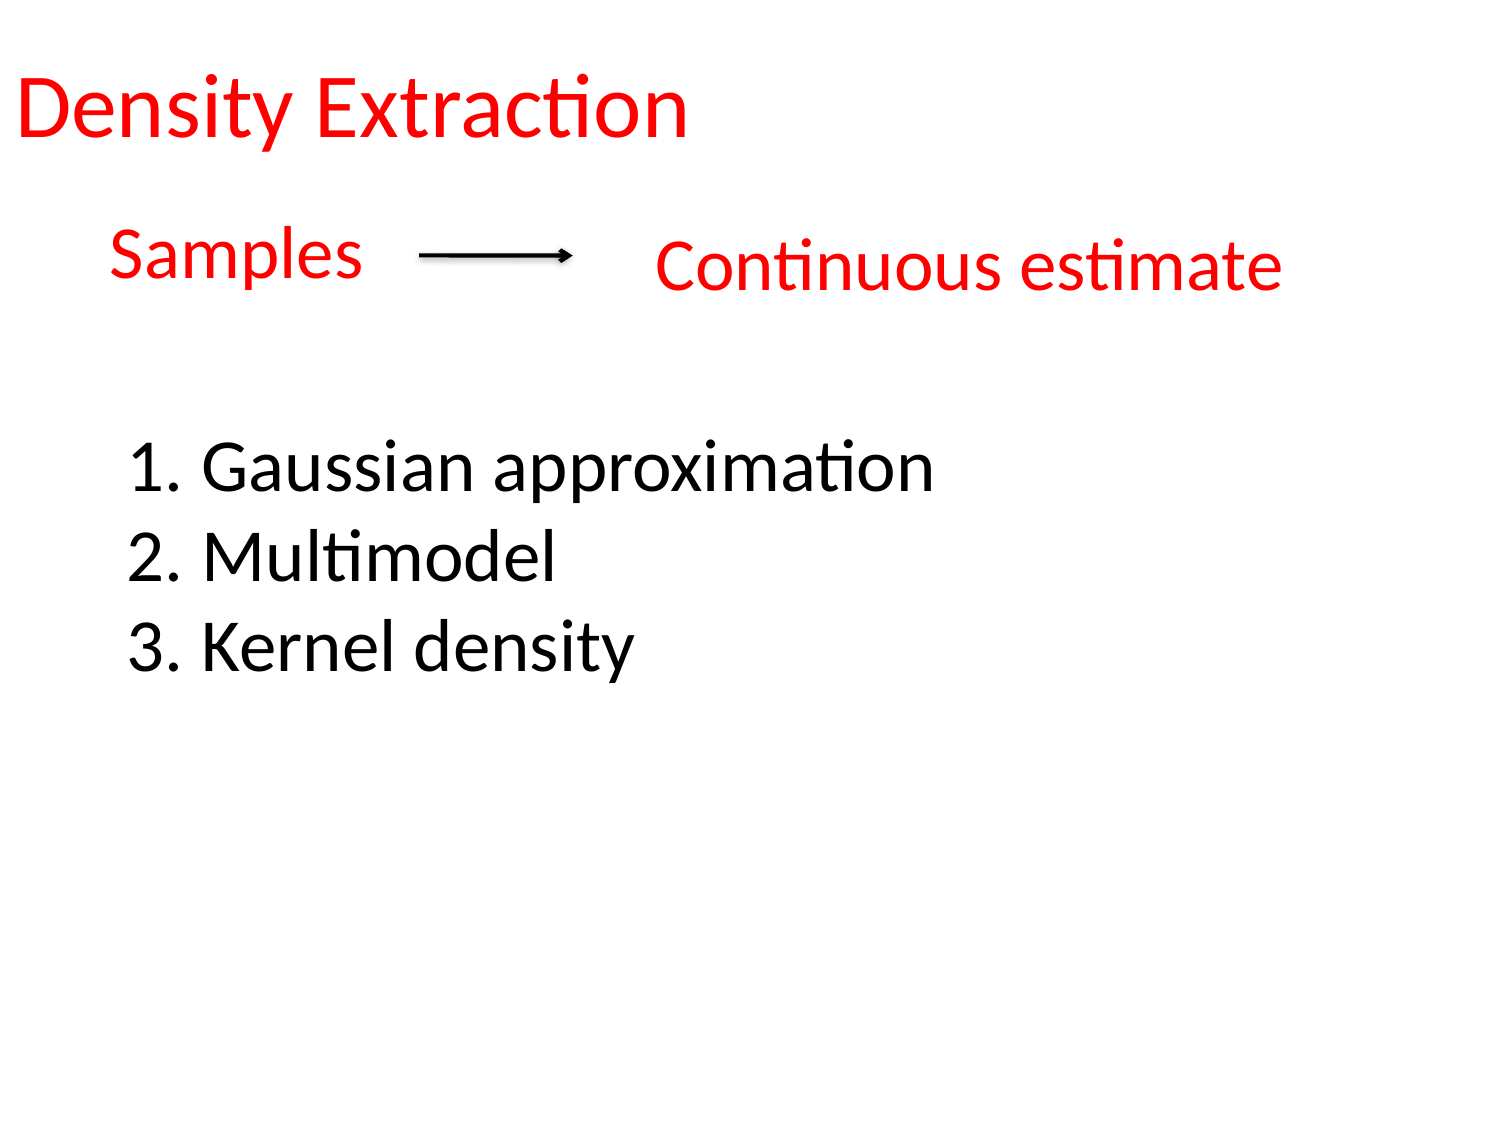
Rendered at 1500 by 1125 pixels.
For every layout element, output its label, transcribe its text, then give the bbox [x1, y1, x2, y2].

text_box Continuous estimate [623, 208, 1316, 313]
text_box Gaussian approximation Multimodel Kernel density [112, 408, 1105, 694]
title Density Extraction [0, 0, 1350, 201]
text_box Samples [78, 196, 396, 301]
